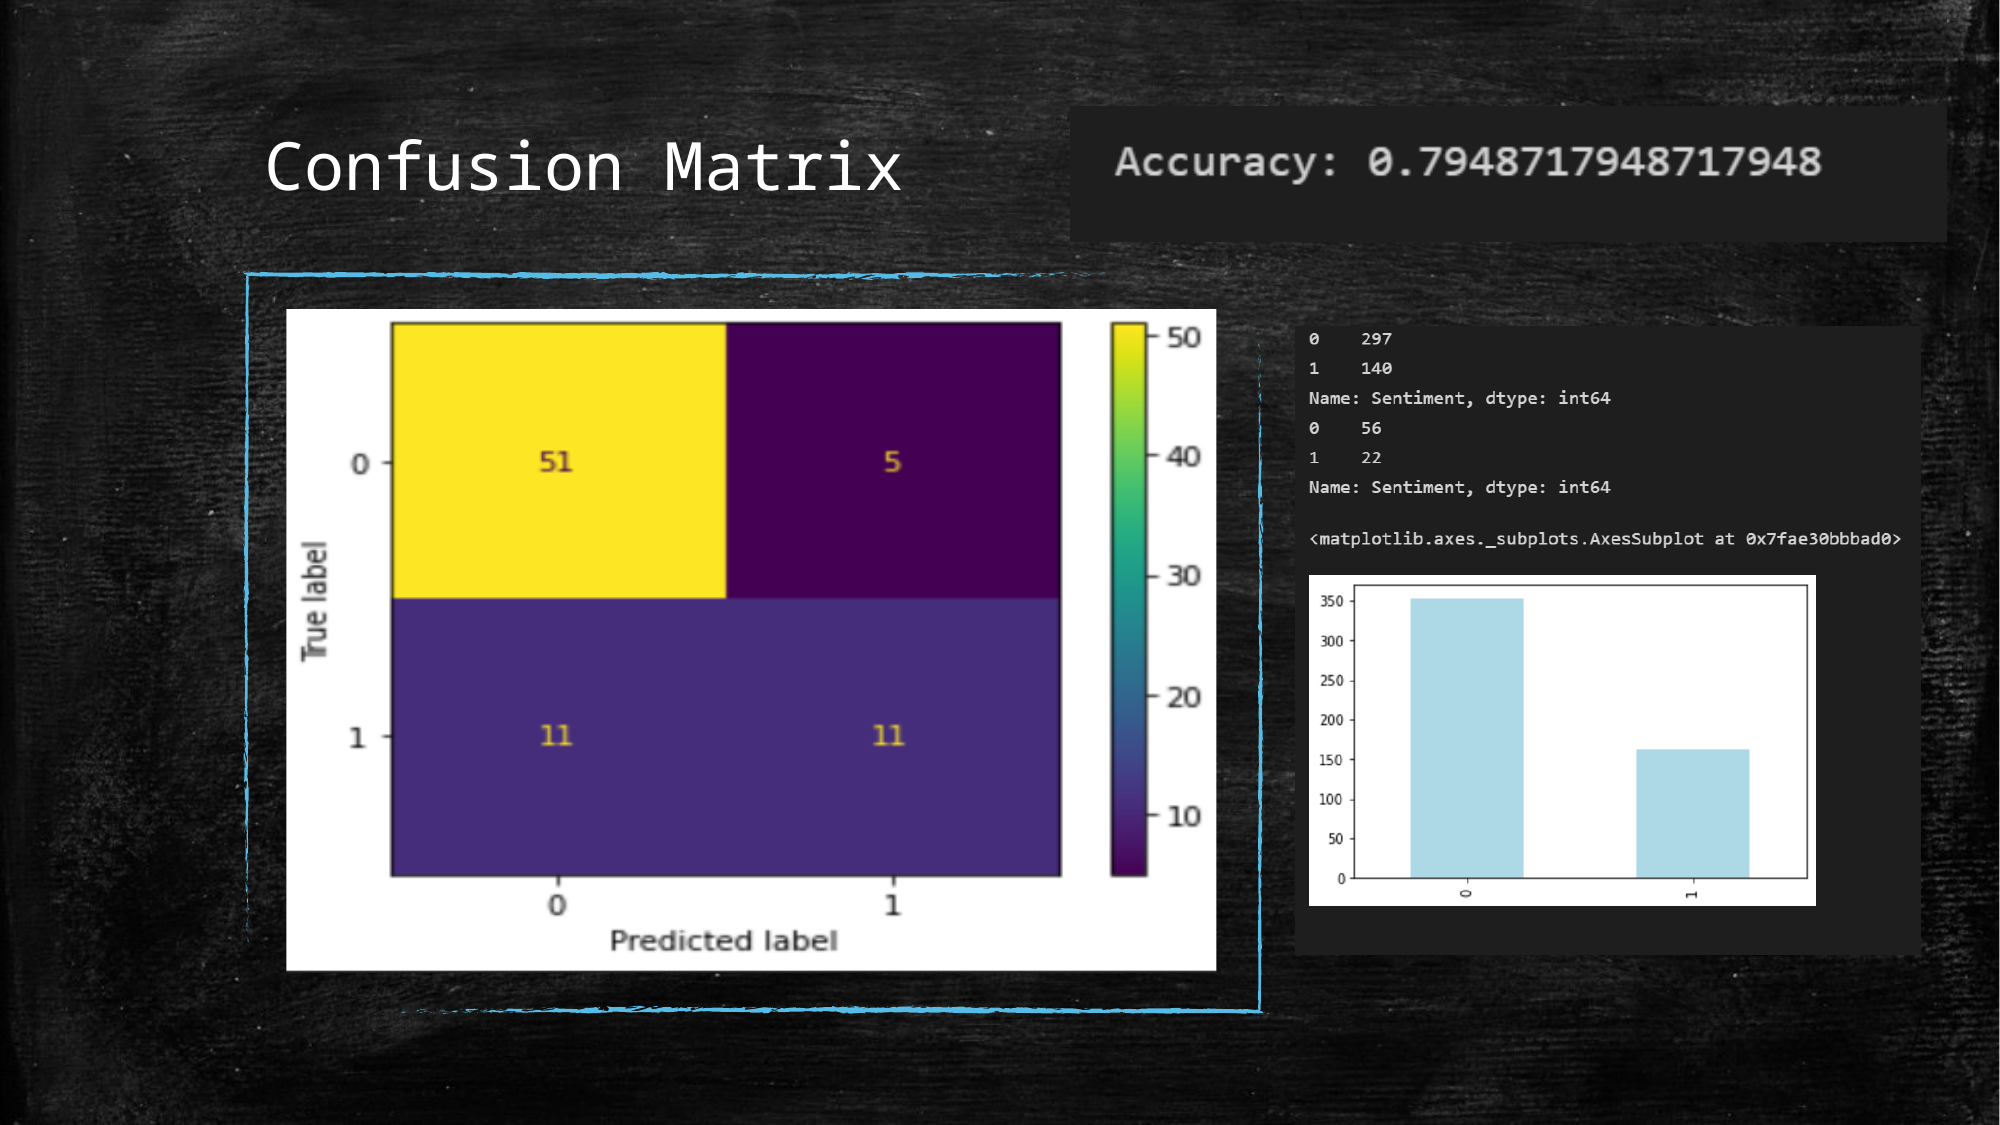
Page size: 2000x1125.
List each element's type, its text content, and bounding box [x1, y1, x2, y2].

title Confusion Matrix [249, 45, 1750, 213]
picture [286, 309, 1217, 973]
picture [1070, 105, 1947, 242]
picture [1294, 326, 1921, 955]
